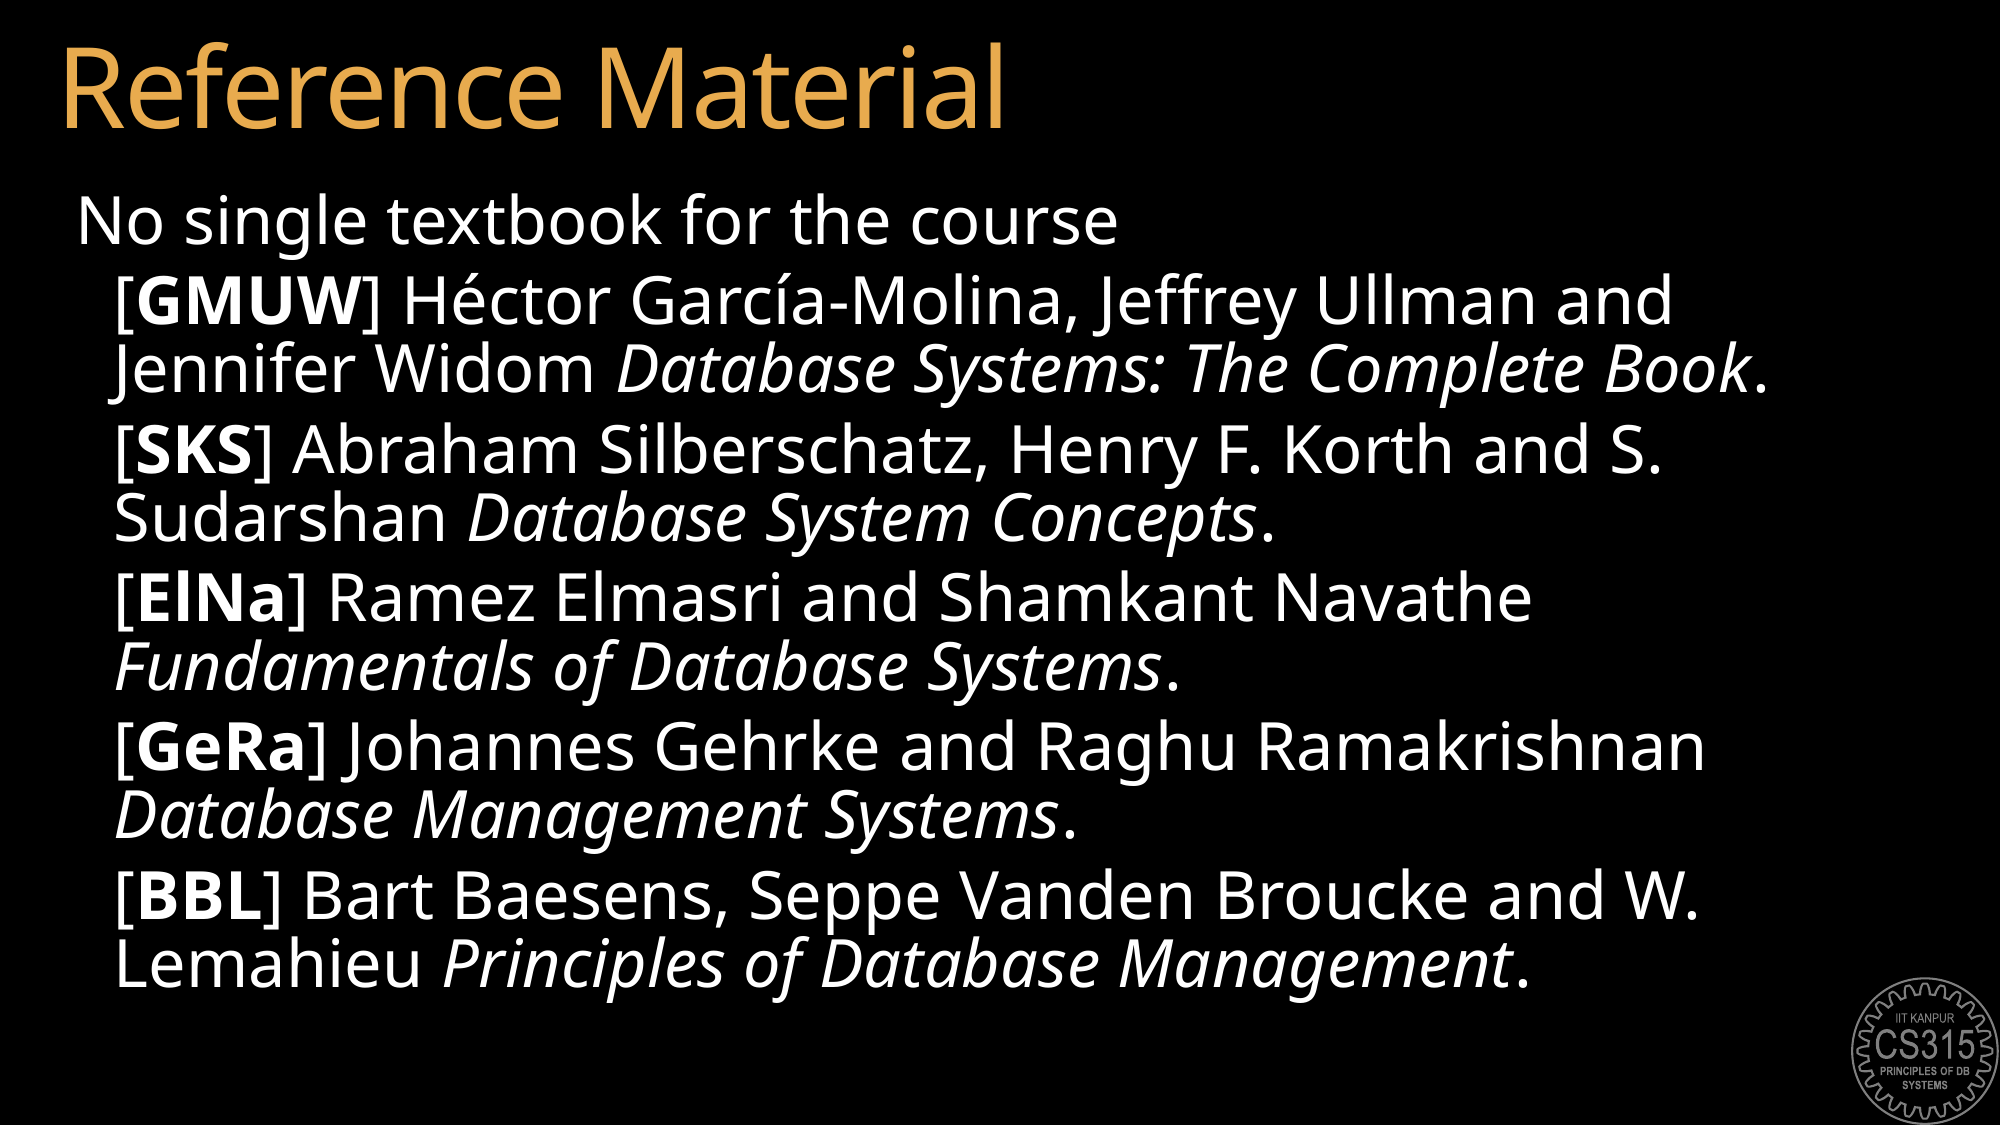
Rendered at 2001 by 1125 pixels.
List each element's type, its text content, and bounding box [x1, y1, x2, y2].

title Reference Material [41, 5, 1945, 182]
list No single textbook for the course [GMUW] Héctor García-Molina, Jeffrey Ullman and Jennifer Widom Database Systems: The Complete Book. [SKS] Abraham Silberschatz, Henry F. Korth and S. Sudarshan Database System Concepts. [ElNa] Ramez Elmasri and Shamkant Navathe Fundamentals of Database Systems. [GeRa] Johannes Gehrke and Raghu Ramakrishnan Database Management Systems. [BBL] Bart Baesens, Seppe Vanden Broucke and W. Lemahieu Principles of Database Management. [41, 182, 1945, 1052]
